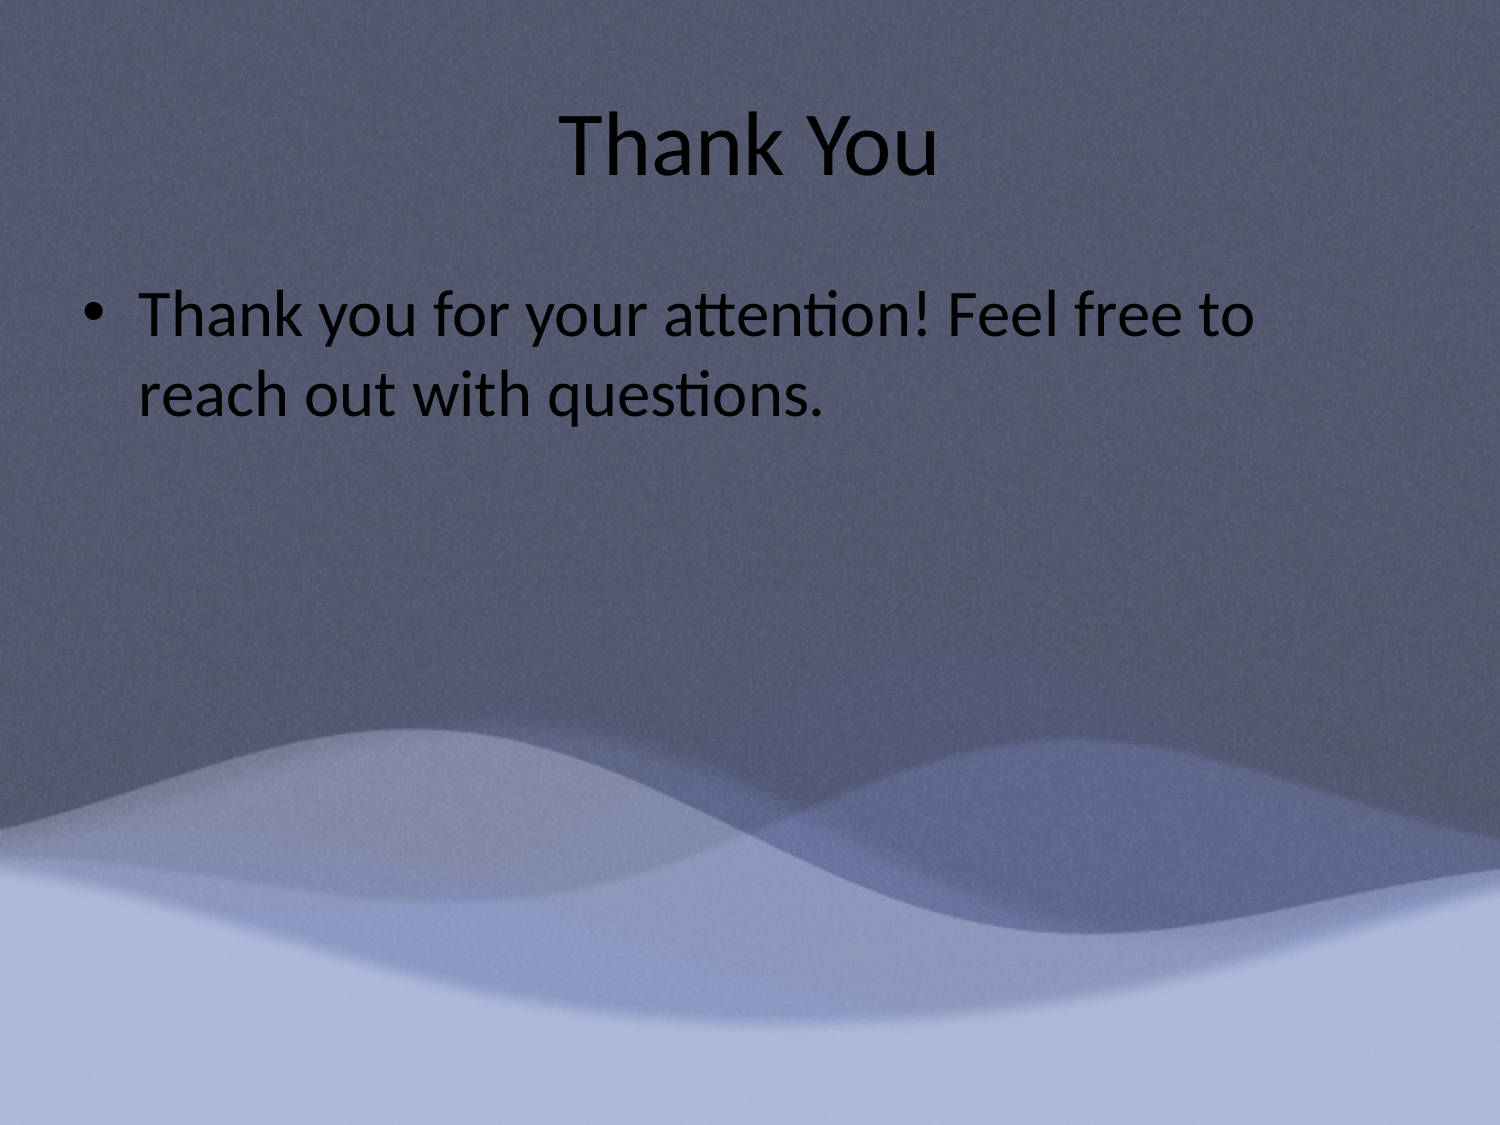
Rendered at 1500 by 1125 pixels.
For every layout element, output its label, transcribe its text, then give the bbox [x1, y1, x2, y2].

list Thank you for your attention! Feel free to reach out with questions. [74, 261, 1426, 1006]
picture [0, 0, 1500, 1125]
title Thank You [74, 44, 1426, 234]
